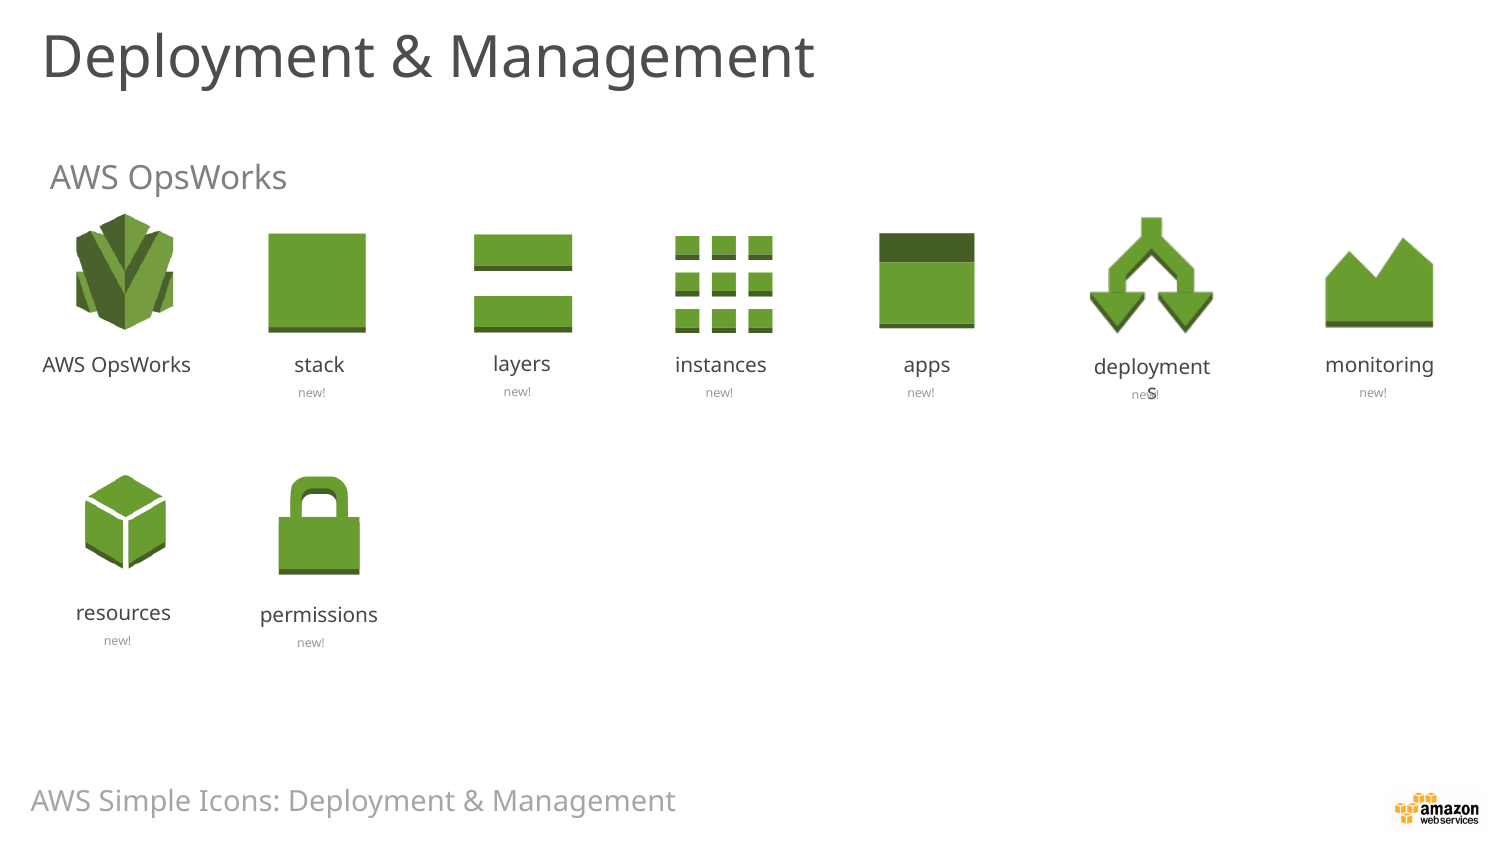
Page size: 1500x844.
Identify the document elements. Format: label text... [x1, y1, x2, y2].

text_box new! [899, 377, 943, 408]
text_box new! [1351, 377, 1395, 408]
picture [451, 216, 586, 351]
picture [860, 214, 992, 347]
text_box new! [1124, 379, 1167, 410]
text_box apps [866, 351, 988, 377]
text_box new! [495, 376, 539, 407]
text_box AWS Simple Icons: Deployment & Management [23, 774, 684, 825]
picture [1387, 787, 1486, 835]
text_box monitoring [1318, 360, 1442, 377]
text_box AWS OpsWorks [37, 351, 197, 377]
text_box resources [61, 599, 186, 625]
picture [1300, 212, 1449, 360]
text_box new! [698, 377, 741, 408]
text_box deployments [1090, 363, 1214, 404]
text_box stack [259, 354, 380, 377]
picture [1062, 194, 1231, 363]
picture [58, 454, 190, 586]
text_box new! [290, 377, 334, 408]
text_box permissions [257, 601, 381, 627]
text_box layers [460, 351, 584, 376]
text_box new! [289, 627, 333, 657]
picture [64, 210, 186, 332]
picture [655, 218, 791, 354]
picture [247, 460, 382, 596]
text_box AWS OpsWorks [42, 148, 582, 204]
picture [244, 216, 381, 354]
text_box instances [659, 354, 783, 377]
title Deployment & Management [41, 18, 1389, 130]
text_box new! [96, 625, 139, 656]
